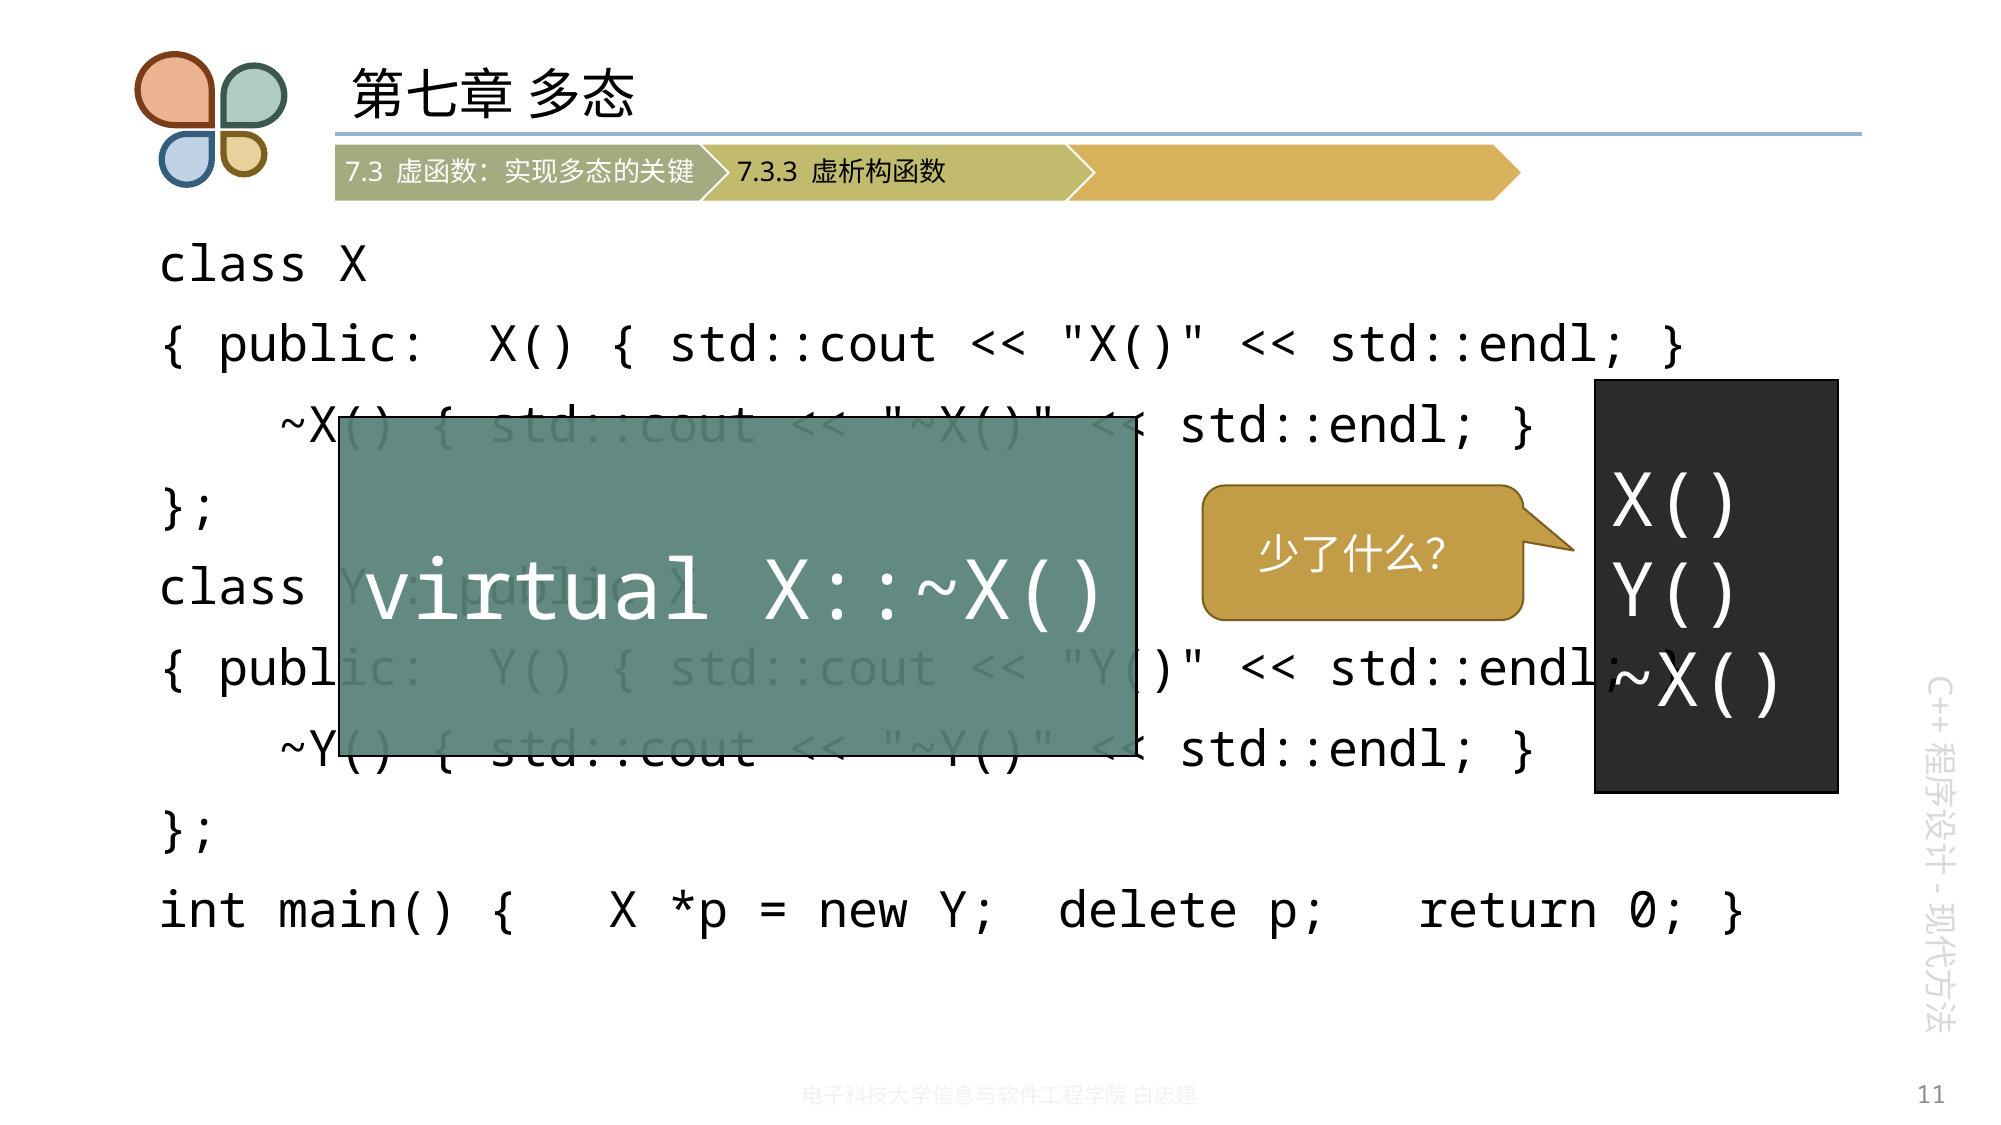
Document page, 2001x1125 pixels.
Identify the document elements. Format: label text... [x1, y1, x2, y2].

slide_number 11 [1862, 1065, 2000, 1125]
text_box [333, 143, 1524, 202]
text_box 少了什么？ [1201, 484, 1575, 622]
title 第七章 多态 [335, 59, 1863, 134]
text_box X() Y() ~X() [1594, 379, 1839, 794]
text_box virtual X::~X() [338, 416, 1138, 757]
list class X { public: X() { std::cout << "X()" << std::endl; } ~X() { std::cout << "~X()" << std::endl; } }; class Y : public X { public: Y() { std::cout << "Y()" << std::endl; } ~Y() { std::cout << "~Y()" << std::endl; } }; int main() { X *p = new Y; delete p; return 0; } [143, 223, 1863, 1066]
